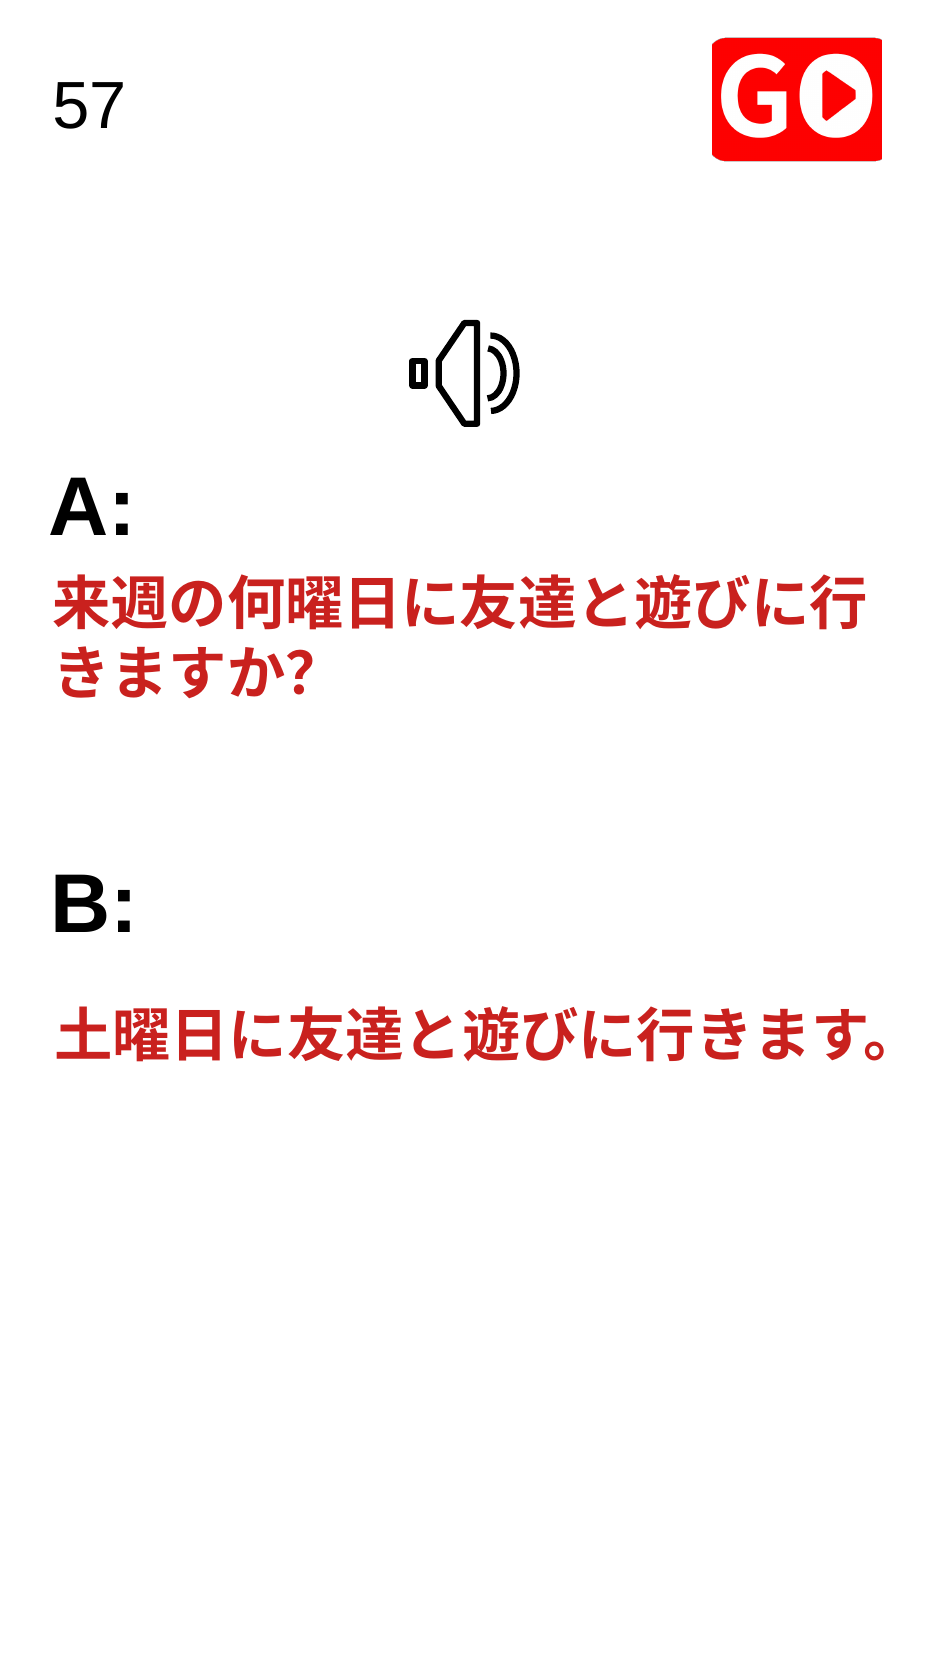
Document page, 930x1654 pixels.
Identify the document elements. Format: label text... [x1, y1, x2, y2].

text_box 来週の何曜日に友達と遊びに行きますか？ [37, 562, 898, 710]
text_box B: [35, 825, 190, 974]
text_box 土曜日に友達と遊びに行きます。 [39, 959, 900, 1107]
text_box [359, 271, 570, 476]
text_box A: [33, 428, 188, 577]
picture [712, 37, 882, 162]
text_box 57 [37, 54, 450, 145]
